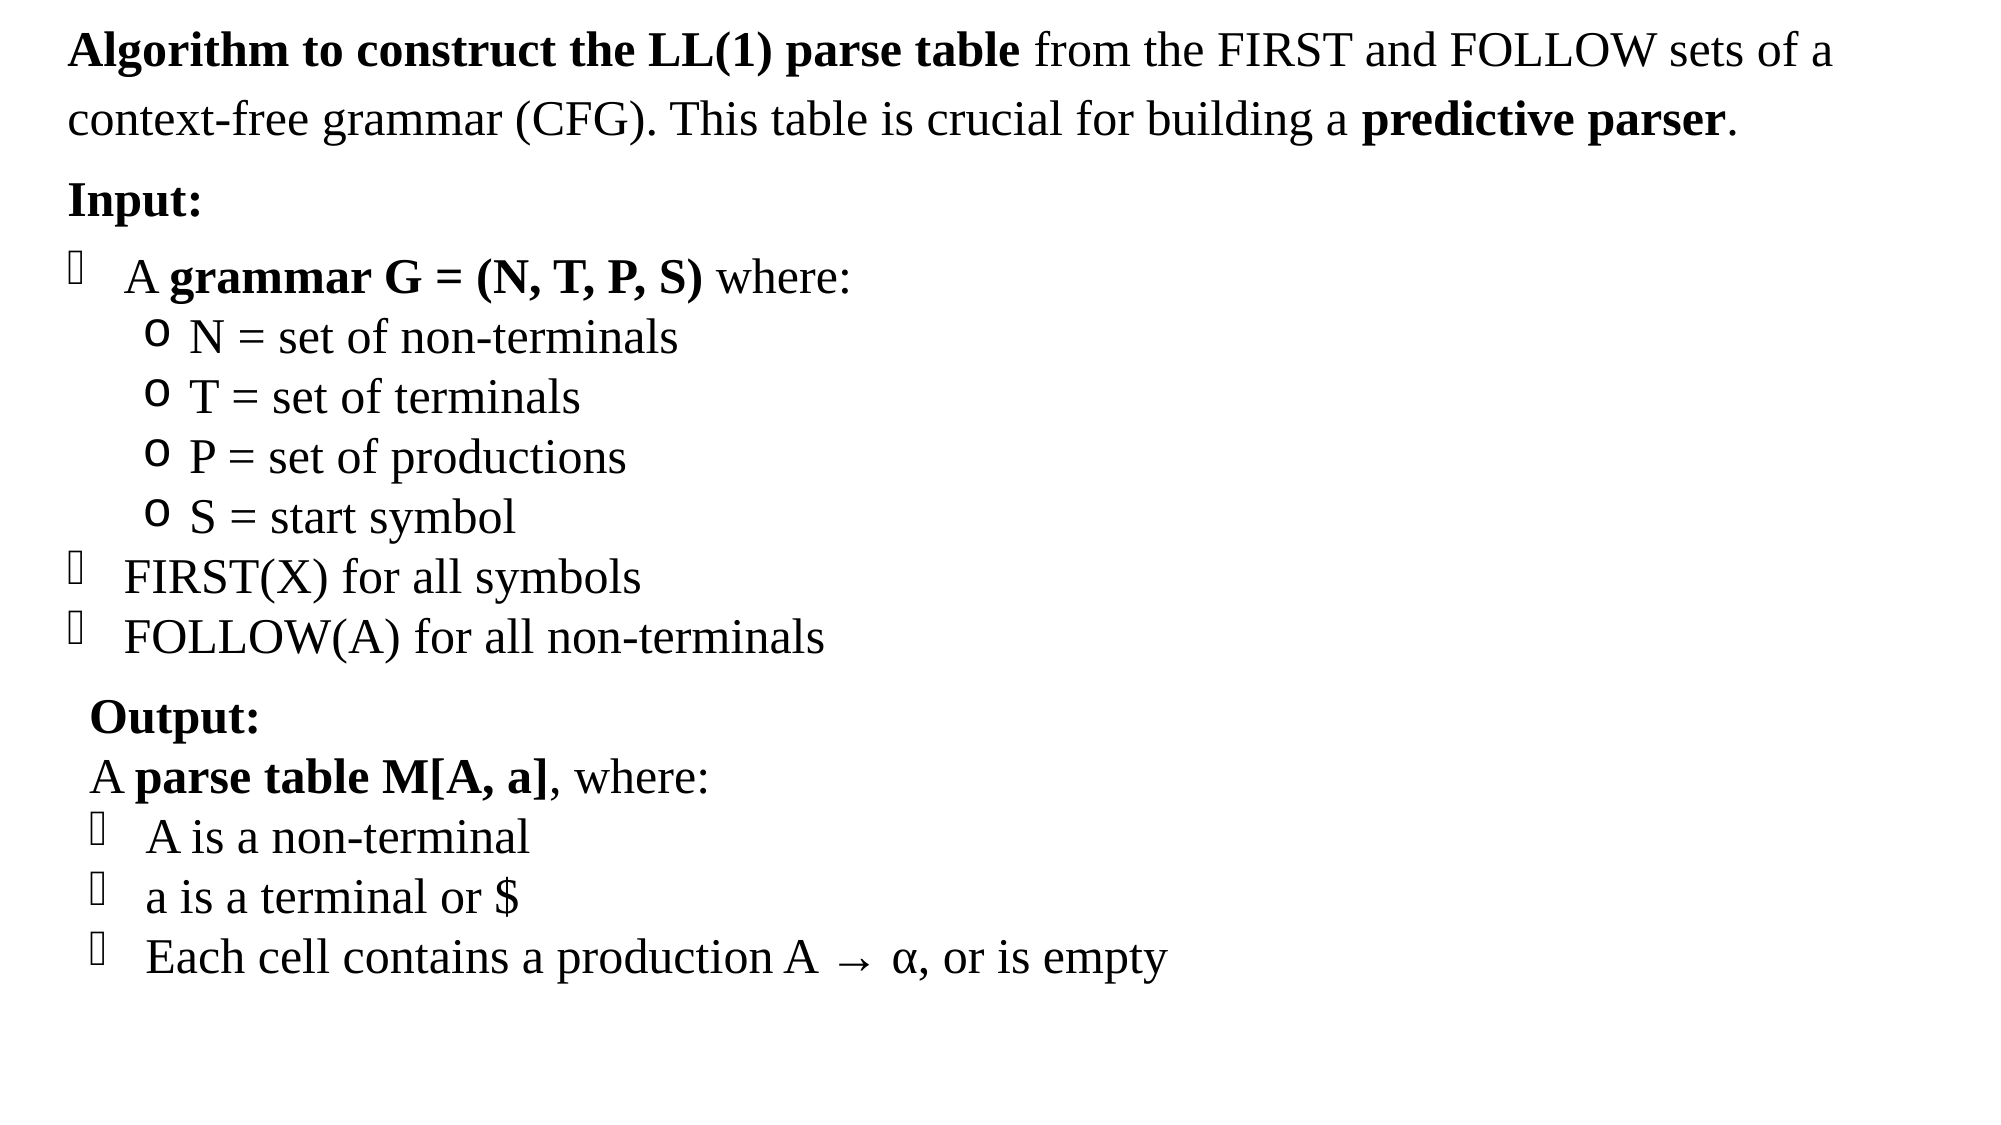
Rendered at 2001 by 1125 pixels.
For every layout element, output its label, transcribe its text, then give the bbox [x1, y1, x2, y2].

text_box Algorithm to construct the LL(1) parse table from the FIRST and FOLLOW sets of a context-free grammar (CFG). This table is crucial for building a predictive parser. [52, 0, 2000, 153]
text_box Output: A parse table M[A, a], where: A is a non-terminal a is a terminal or $ Each cell contains a production A → α, or is empty [74, 675, 1425, 991]
text_box Input: A grammar G = (N, T, P, S) where: N = set of non-terminals T = set of terminals P = set of productions S = start symbol FIRST(X) for all symbols FOLLOW(A) for all non-terminals [52, 149, 1053, 671]
